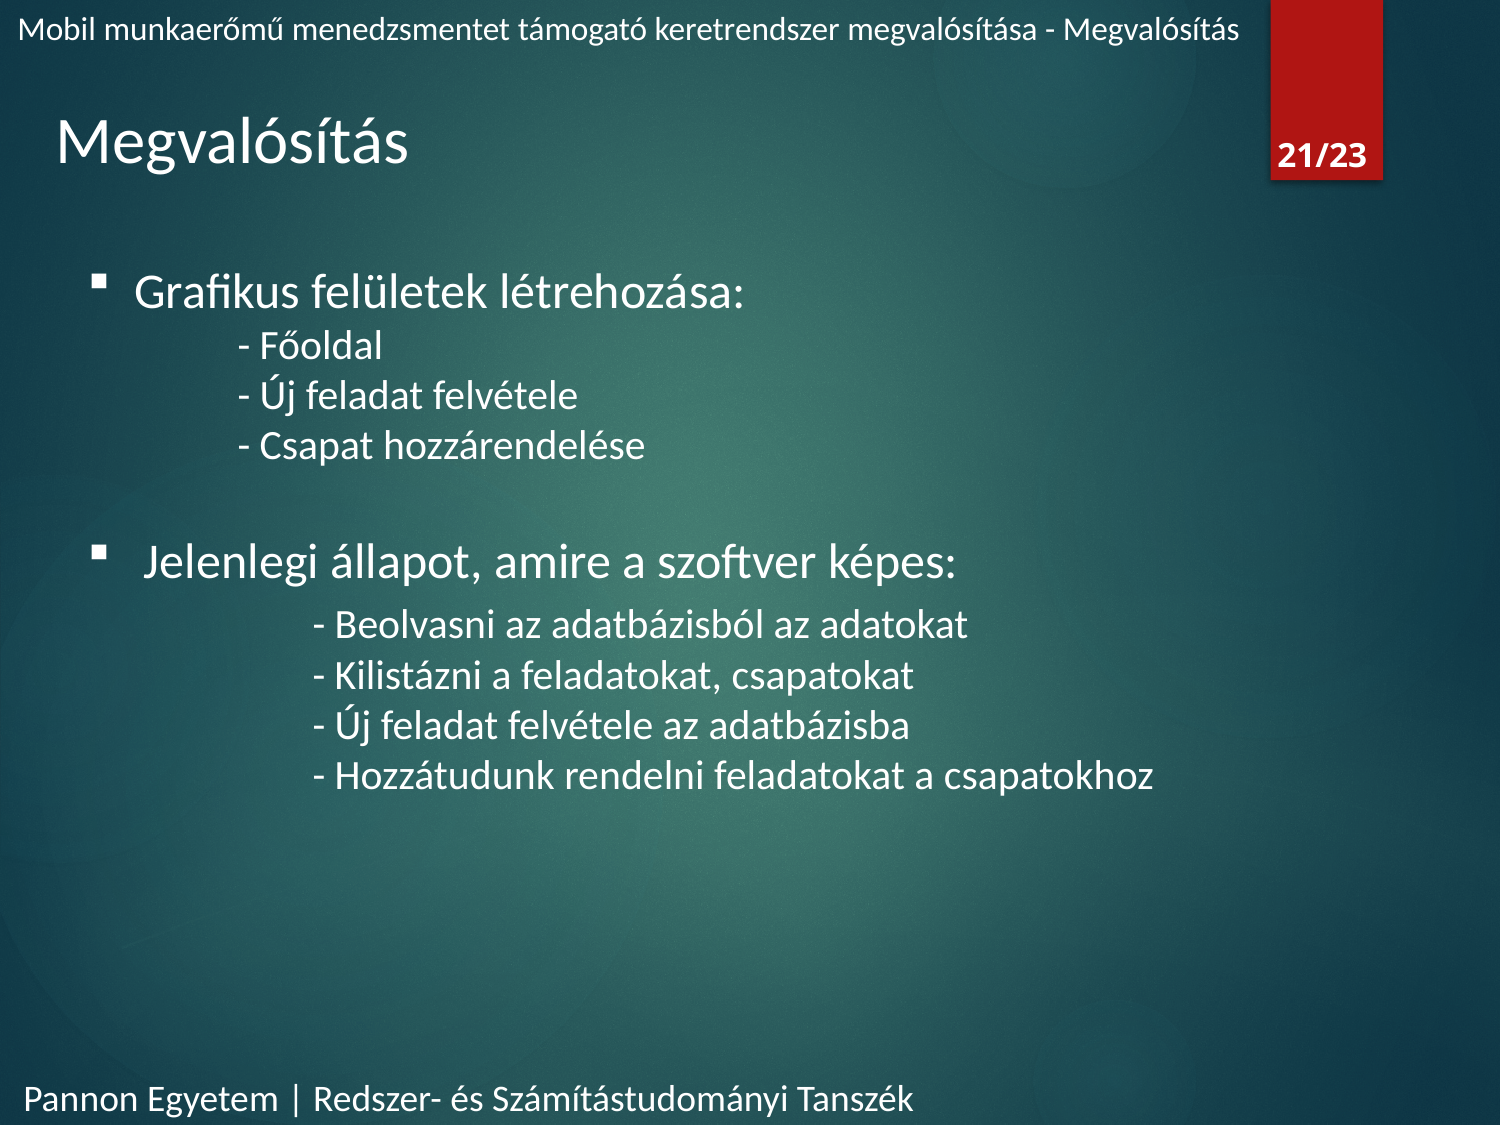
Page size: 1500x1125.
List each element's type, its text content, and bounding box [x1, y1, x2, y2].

slide_number 21/23 [1259, 43, 1386, 182]
text_box Pannon Egyetem | Redszer- és Számítástudományi Tanszék [0, 1066, 939, 1125]
text_box Megvalósítás [40, 89, 727, 185]
text_box Grafikus felületek létrehozása: - Főoldal - Új feladat felvétele - Csapat hozzárendelése Jelenlegi állapot, amire a szoftver képes: - Beolvasni az adatbázisból az adatokat - Kilistázni a feladatokat, csapatokat - Új feladat felvétele az adatbázisba - Hozzátudunk rendelni feladatokat a csapatokhoz [72, 250, 1408, 806]
text_box Mobil munkaerőmű menedzsmentet támogató keretrendszer megvalósítása - Megvalósítás [0, 0, 1365, 55]
